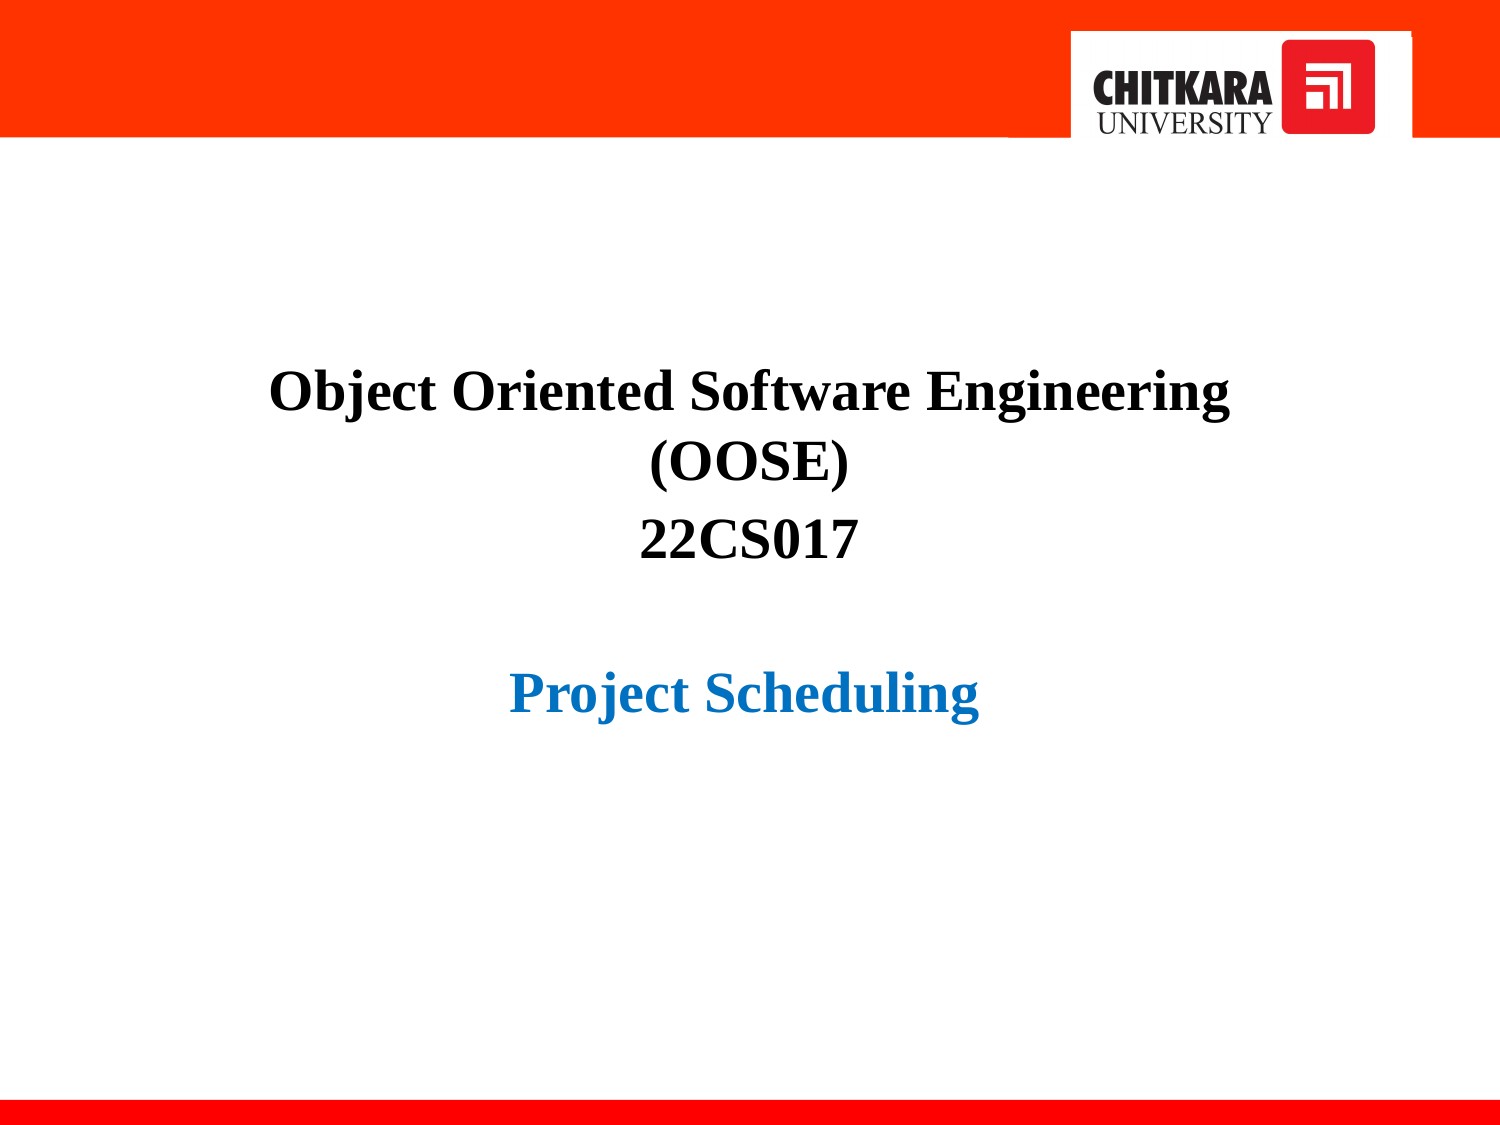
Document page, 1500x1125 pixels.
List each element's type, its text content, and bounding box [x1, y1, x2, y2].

picture [1074, 37, 1390, 138]
text_box Object Oriented Software Engineering (OOSE) 22CS017 [229, 344, 1271, 578]
text_box Project Scheduling [124, 520, 1366, 1003]
